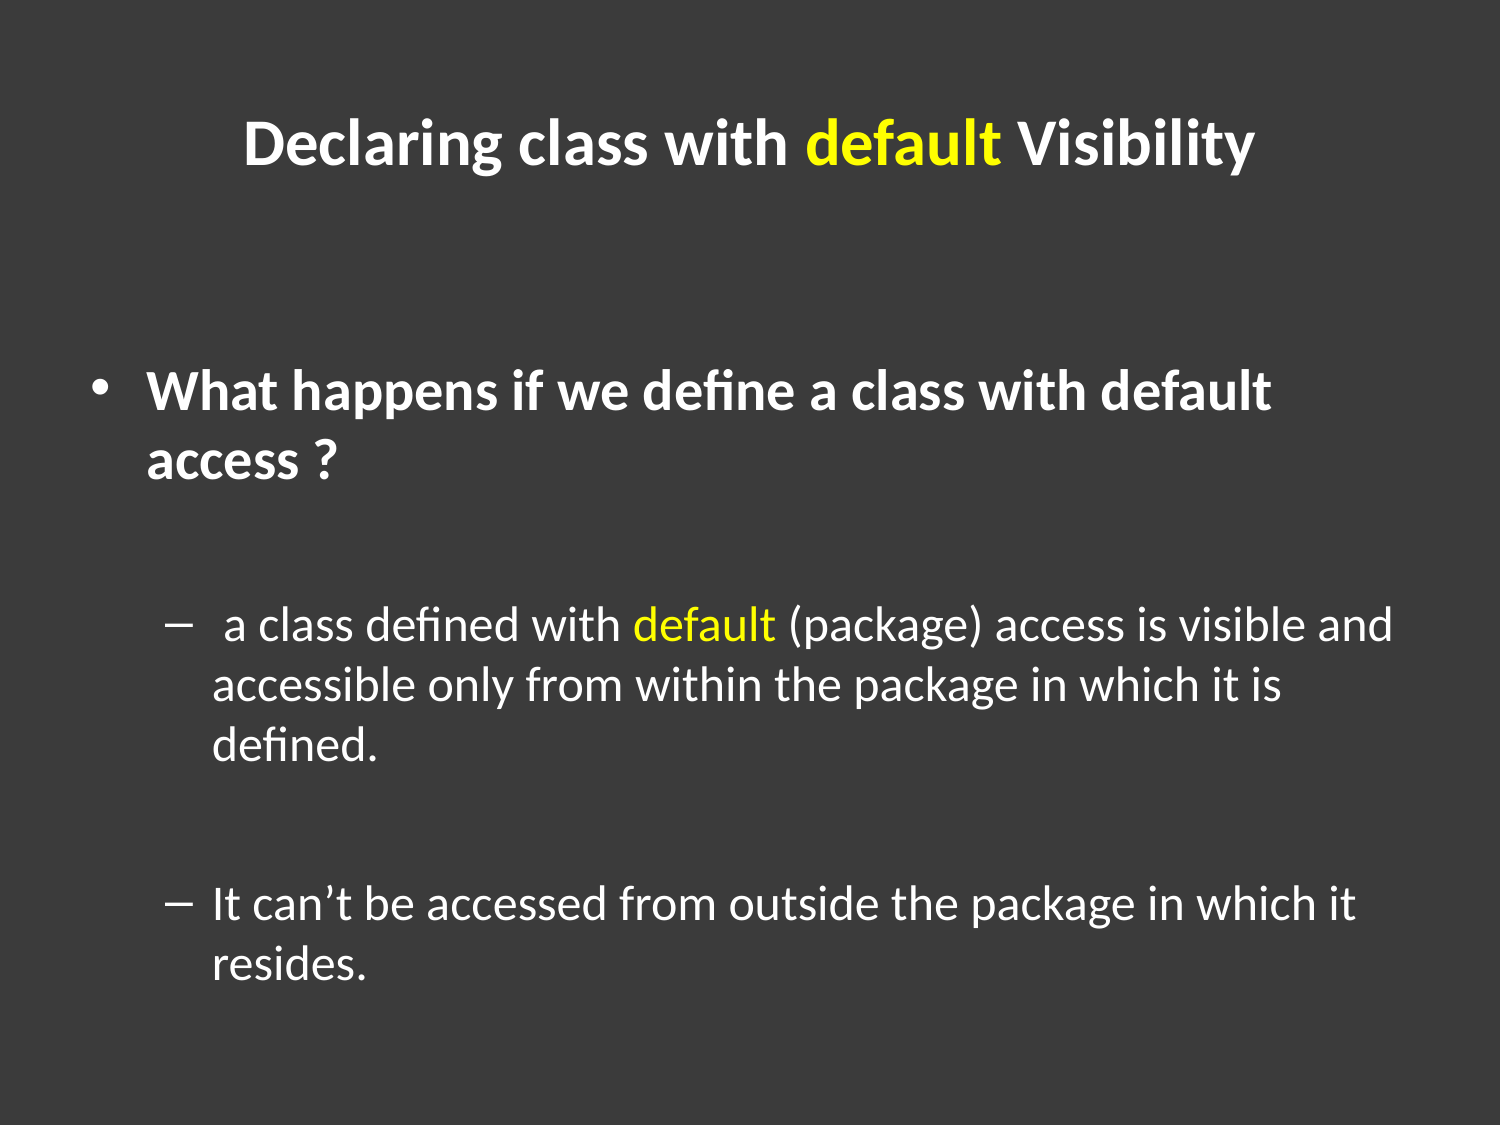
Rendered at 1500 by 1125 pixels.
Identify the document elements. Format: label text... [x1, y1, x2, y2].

title Declaring class with default Visibility [75, 45, 1425, 233]
list What happens if we define a class with default access ? a class defined with default (package) access is visible and accessible only from within the package in which it is defined. It can’t be accessed from outside the package in which it resides. [75, 262, 1425, 1005]
